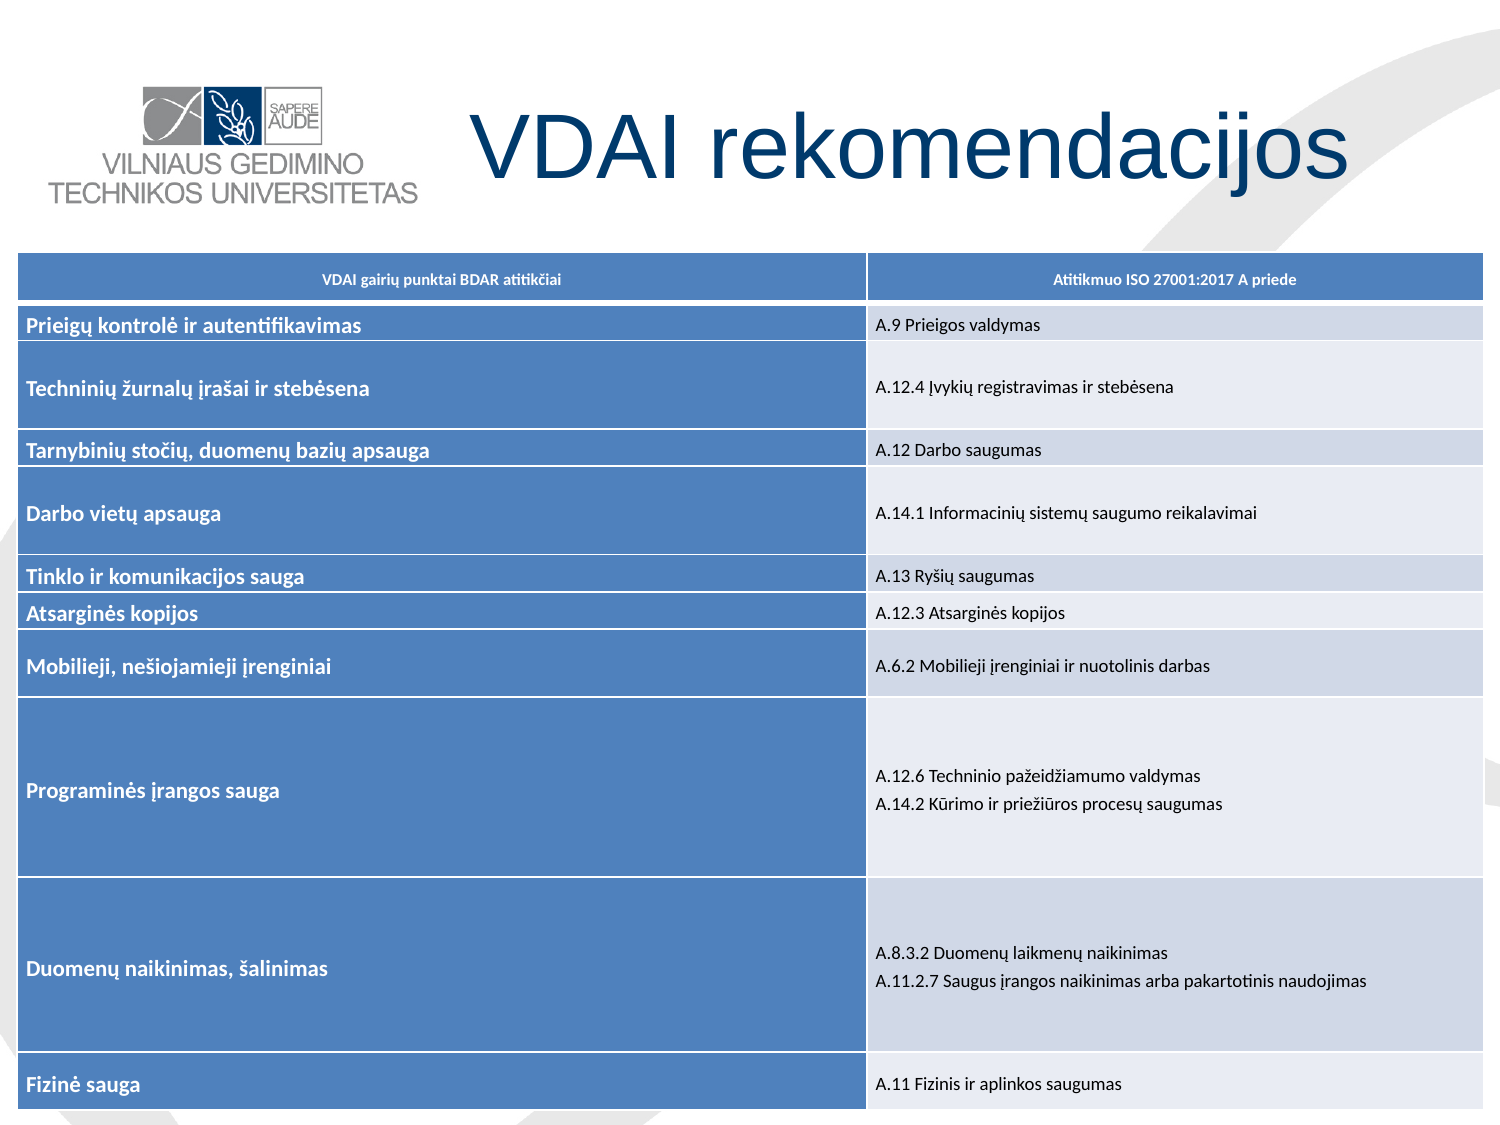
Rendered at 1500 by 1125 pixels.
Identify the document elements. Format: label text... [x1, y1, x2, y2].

table_cell Duomenų naikinimas, šalinimas [18, 878, 866, 1051]
table_header Atitikmuo ISO 27001:2017 A priede [868, 253, 1483, 300]
table_cell A.13 Ryšių saugumas [868, 555, 1483, 591]
table_cell Tarnybinių stočių, duomenų bazių apsauga [18, 430, 866, 465]
table_cell A.6.2 Mobilieji įrenginiai ir nuotolinis darbas [868, 630, 1483, 696]
table_cell A.12.3 Atsarginės kopijos [868, 593, 1483, 628]
table_cell A.14.1 Informacinių sistemų saugumo reikalavimai [868, 467, 1483, 554]
table_cell Prieigų kontrolė ir autentifikavimas [18, 306, 866, 340]
table_cell A.11 Fizinis ir aplinkos saugumas [868, 1053, 1483, 1109]
table_cell A.12 Darbo saugumas [868, 430, 1483, 465]
table_header VDAI gairių punktai BDAR atitikčiai [18, 253, 866, 300]
table_cell A.9 Prieigos valdymas [868, 306, 1483, 340]
table_cell Darbo vietų apsauga [18, 467, 866, 554]
title VDAI rekomendacijos [454, 19, 1447, 251]
table_cell Mobilieji, nešiojamieji įrenginiai [18, 630, 866, 696]
table_cell Tinklo ir komunikacijos sauga [18, 555, 866, 591]
table_cell A.12.4 Įvykių registravimas ir stebėsena [868, 341, 1483, 428]
table_cell Techninių žurnalų įrašai ir stebėsena [18, 341, 866, 428]
table_cell A.8.3.2 Duomenų laikmenų naikinimas A.11.2.7 Saugus įrangos naikinimas arba pakartotinis naudojimas [868, 878, 1483, 1051]
table_cell Programinės įrangos sauga [18, 698, 866, 876]
table_cell A.12.6 Techninio pažeidžiamumo valdymas A.14.2 Kūrimo ir priežiūros procesų saugumas [868, 698, 1483, 876]
table_cell Fizinė sauga [18, 1053, 866, 1109]
table_cell Atsarginės kopijos [18, 593, 866, 628]
picture [0, 0, 1500, 1125]
